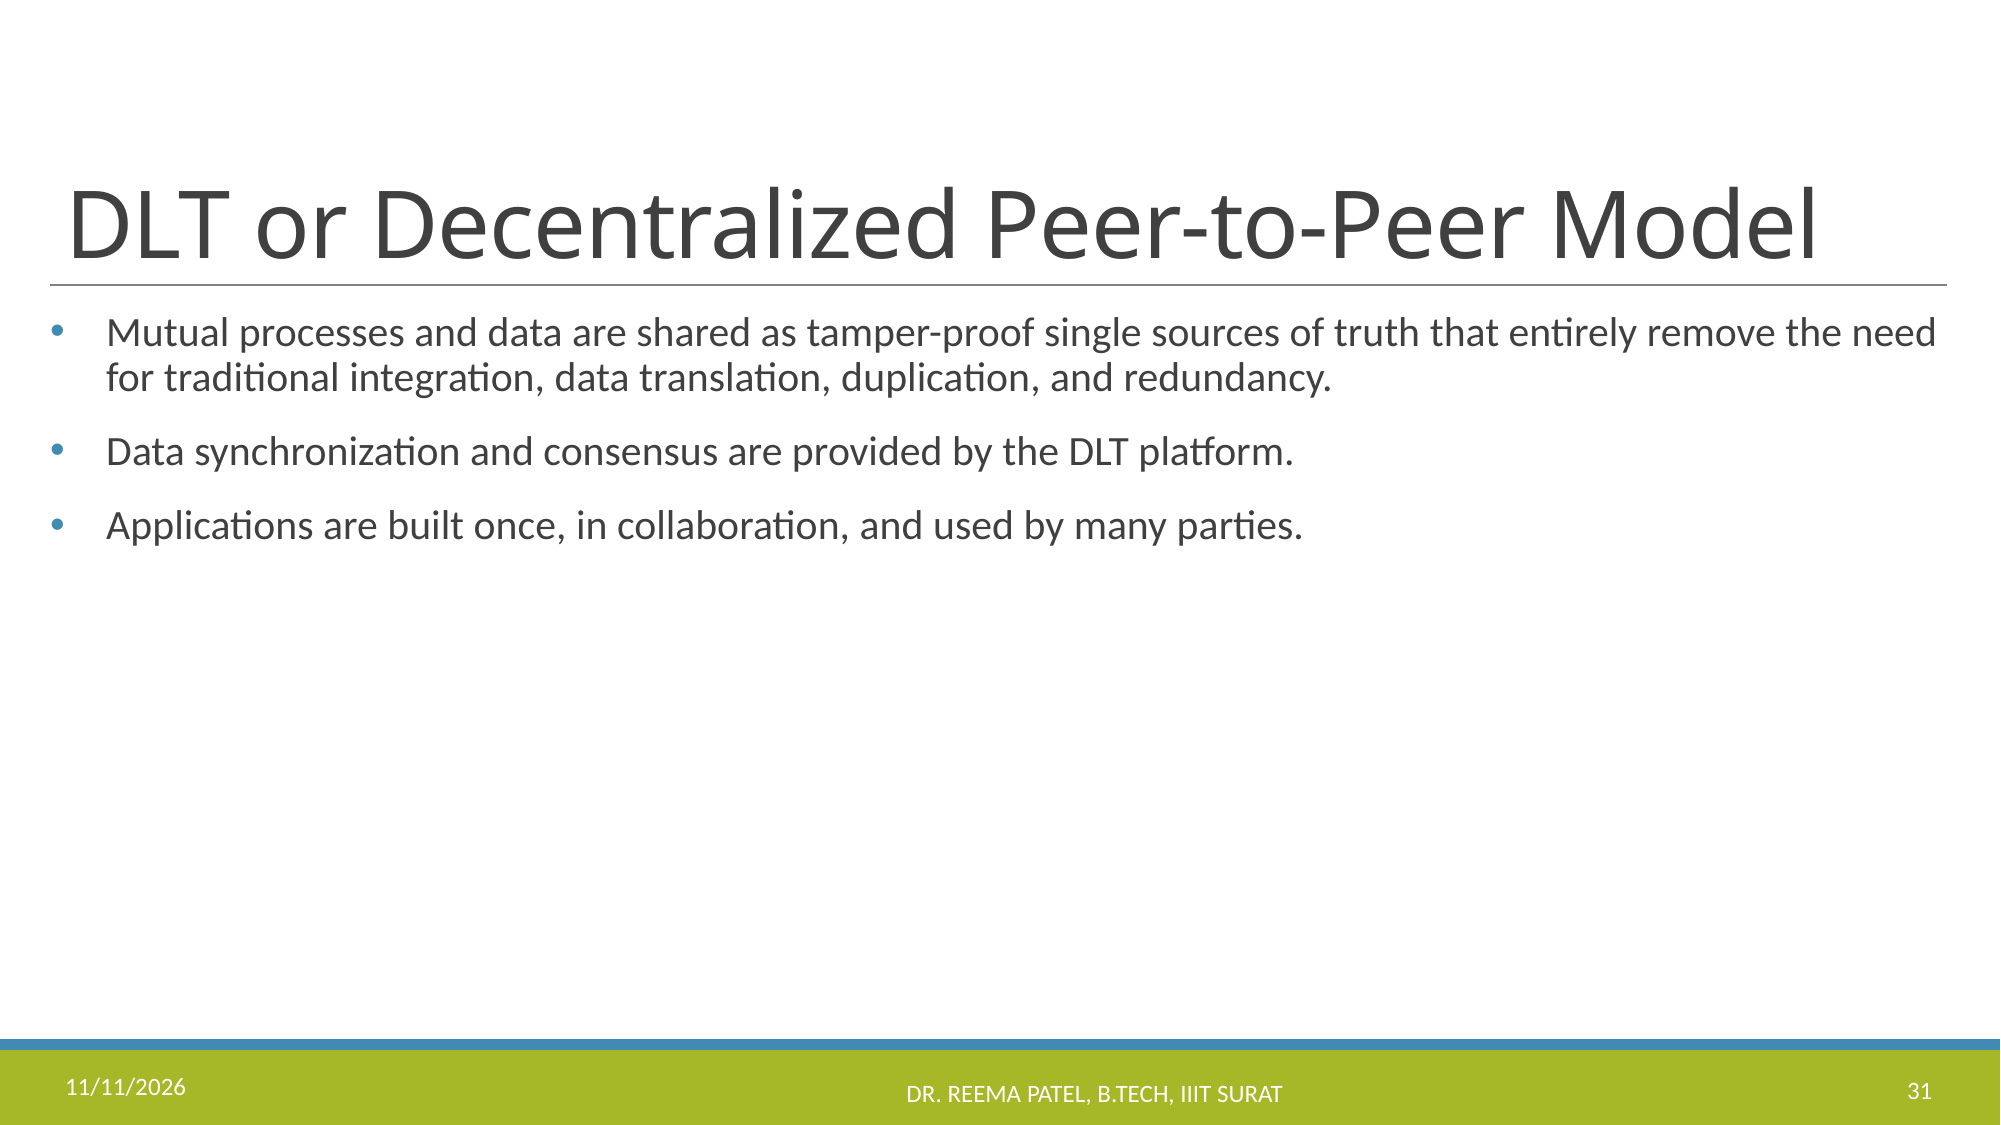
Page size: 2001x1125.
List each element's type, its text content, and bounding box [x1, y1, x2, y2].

slide_number 31 [1732, 1059, 1948, 1120]
list Mutual processes and data are shared as tamper-proof single sources of truth that entirely remove the need for traditional integration, data translation, duplication, and redundancy. Data synchronization and consensus are provided by the DLT platform. Applications are built once, in collaboration, and used by many parties. [50, 302, 1948, 1003]
footer Dr. Reema Patel, B.Tech, IIIT Surat [487, 1059, 1703, 1125]
title DLT or Decentralized Peer-to-Peer Model [50, 47, 1948, 285]
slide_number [50, 1055, 456, 1116]
